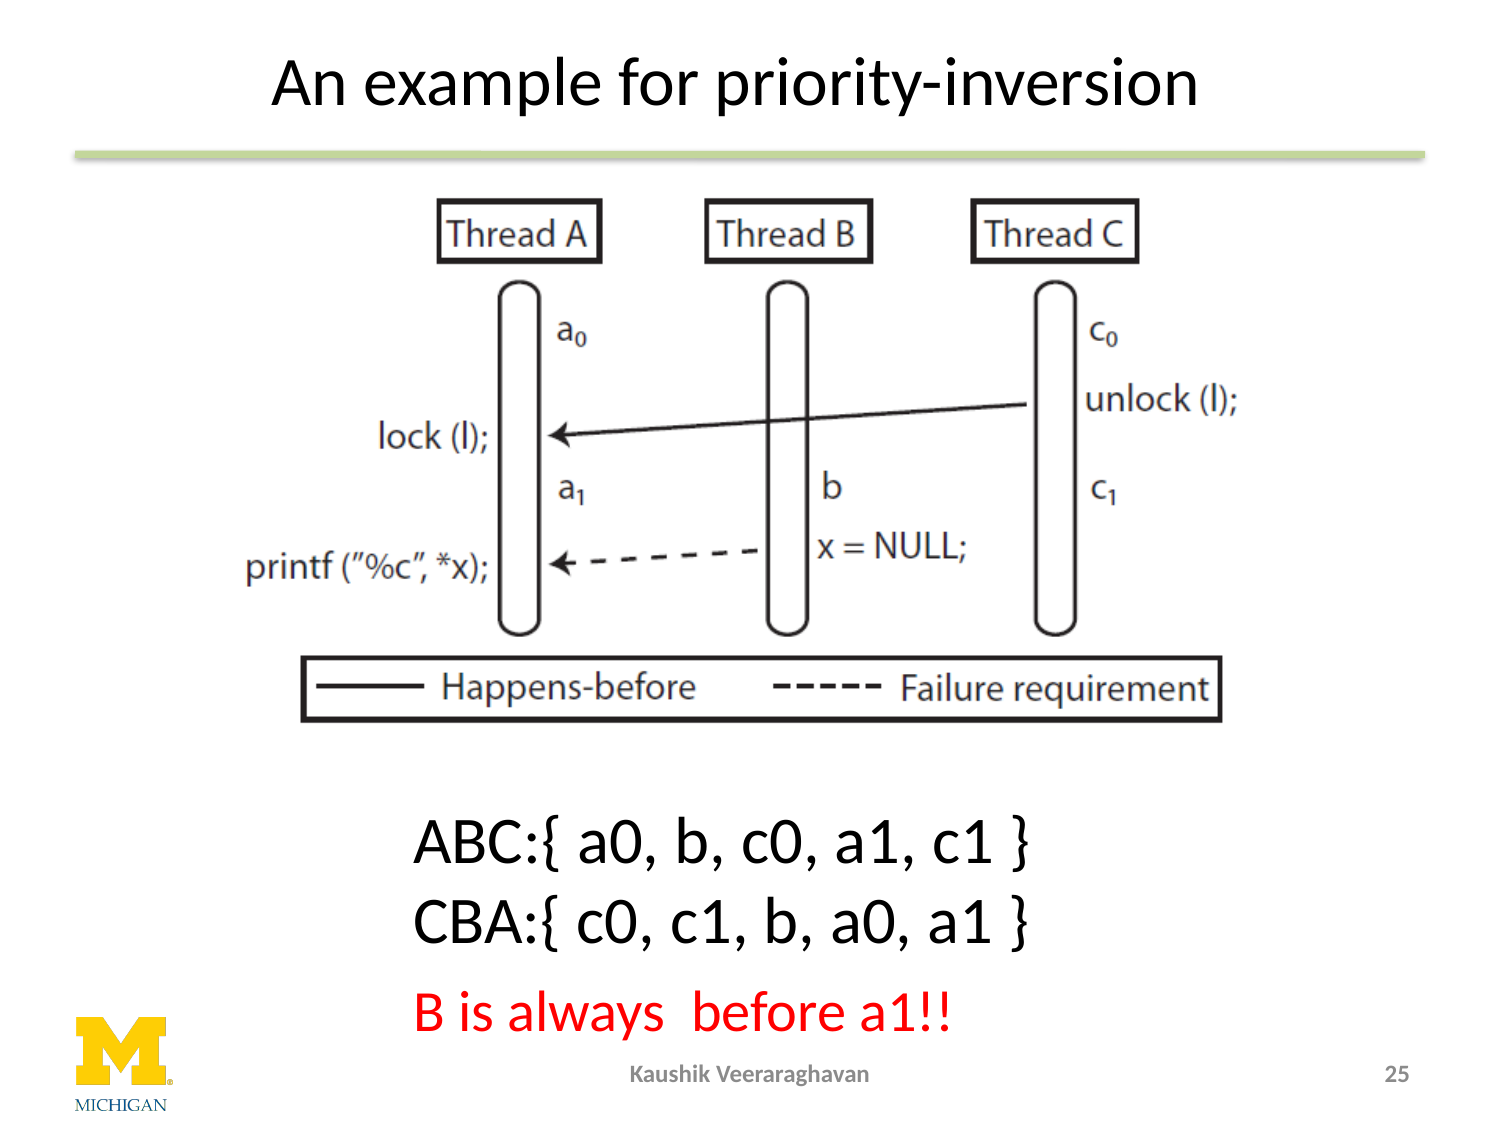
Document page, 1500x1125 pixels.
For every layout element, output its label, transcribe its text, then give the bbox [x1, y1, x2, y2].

picture [221, 175, 1279, 756]
footer Kaushik Veeraraghavan [512, 1051, 988, 1103]
title An example for priority-inversion [31, 28, 1457, 128]
picture [75, 1017, 173, 1111]
text_box B is always before a1!! [398, 966, 1242, 1051]
slide_number 25 [1074, 1042, 1425, 1103]
text_box ABC:{ a0, b, c0, a1, c1 } CBA:{ c0, c1, b, a0, a1 } [398, 789, 1474, 965]
